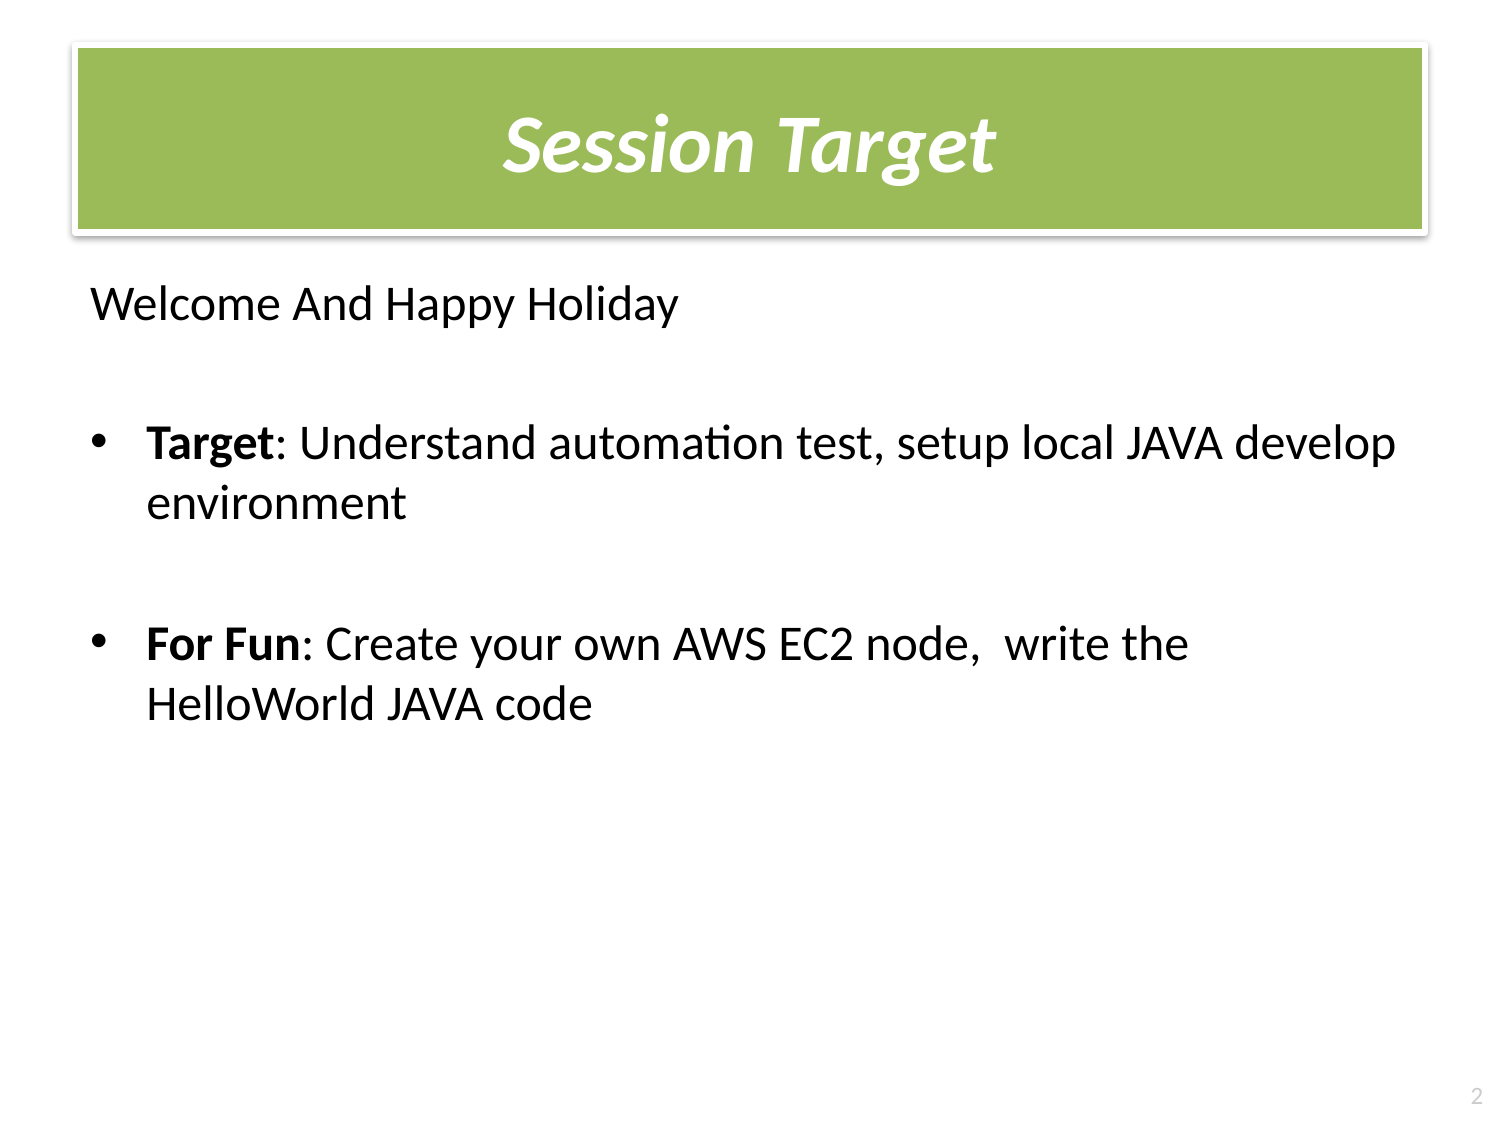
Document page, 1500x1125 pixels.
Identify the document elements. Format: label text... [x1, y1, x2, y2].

title Session Target [72, 42, 1428, 236]
slide_number 2 [1434, 1065, 1499, 1125]
list Welcome And Happy Holiday Target: Understand automation test, setup local JAVA develop environment For Fun: Create your own AWS EC2 node, write the HelloWorld JAVA code [75, 262, 1425, 1075]
